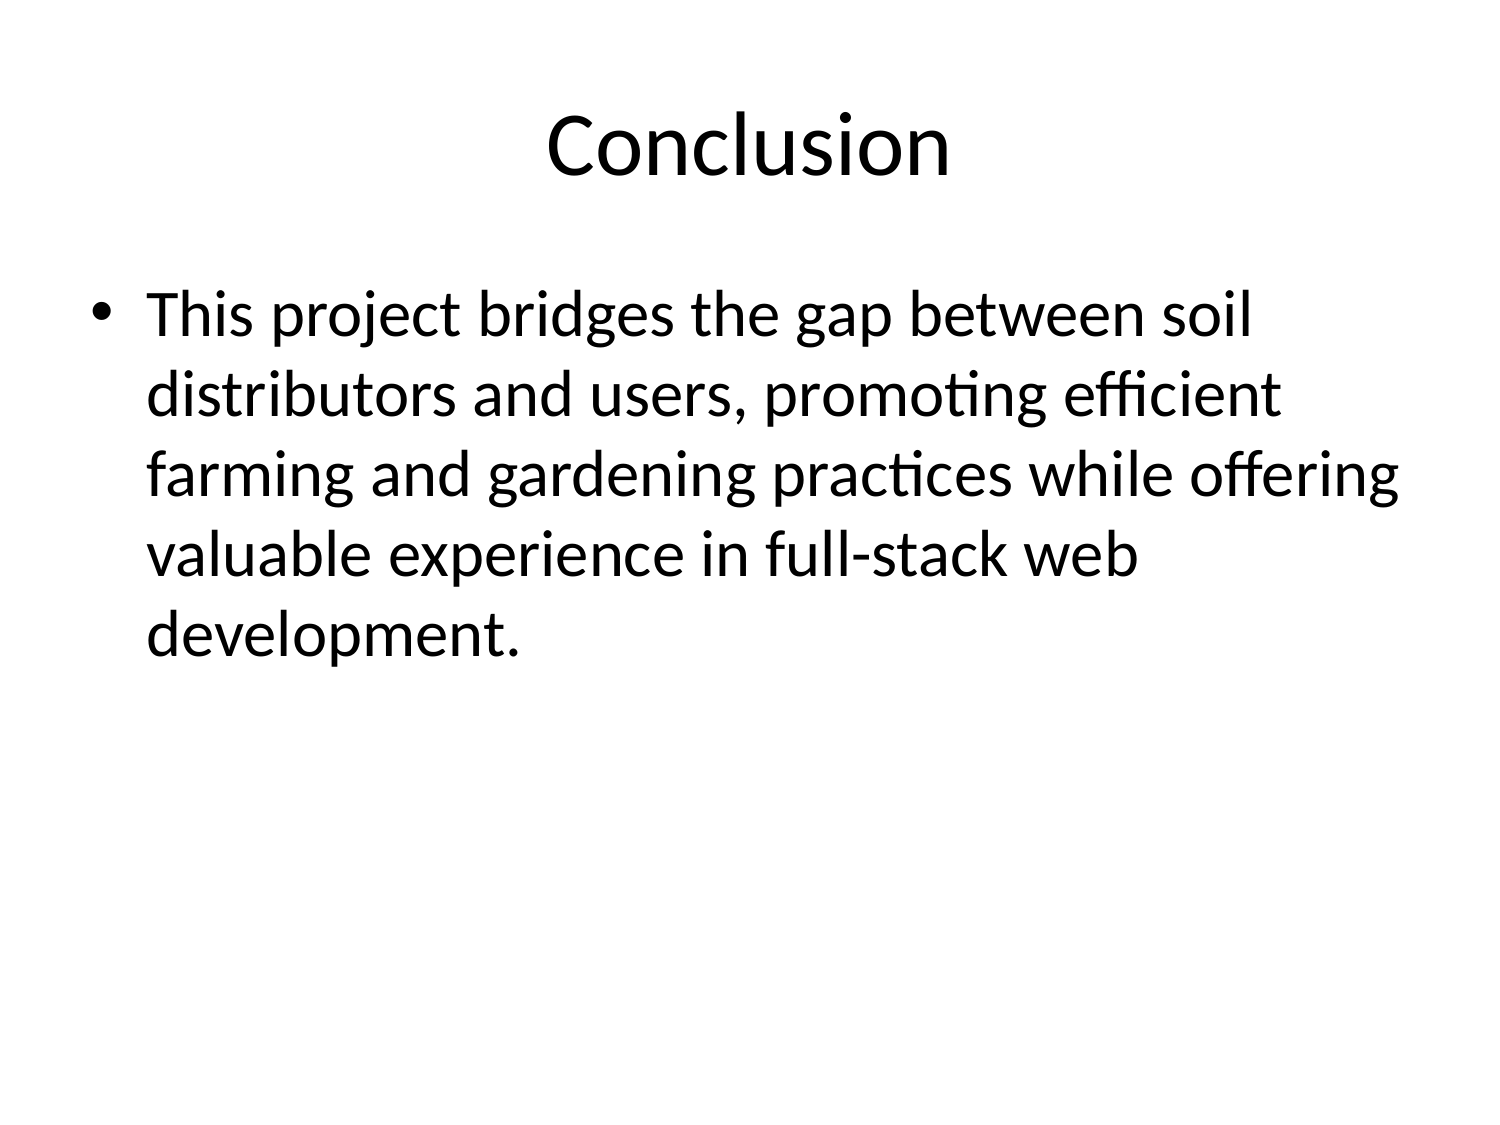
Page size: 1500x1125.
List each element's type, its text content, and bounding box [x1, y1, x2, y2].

title Conclusion [75, 45, 1425, 233]
list This project bridges the gap between soil distributors and users, promoting efficient farming and gardening practices while offering valuable experience in full-stack web development. [75, 262, 1425, 1005]
